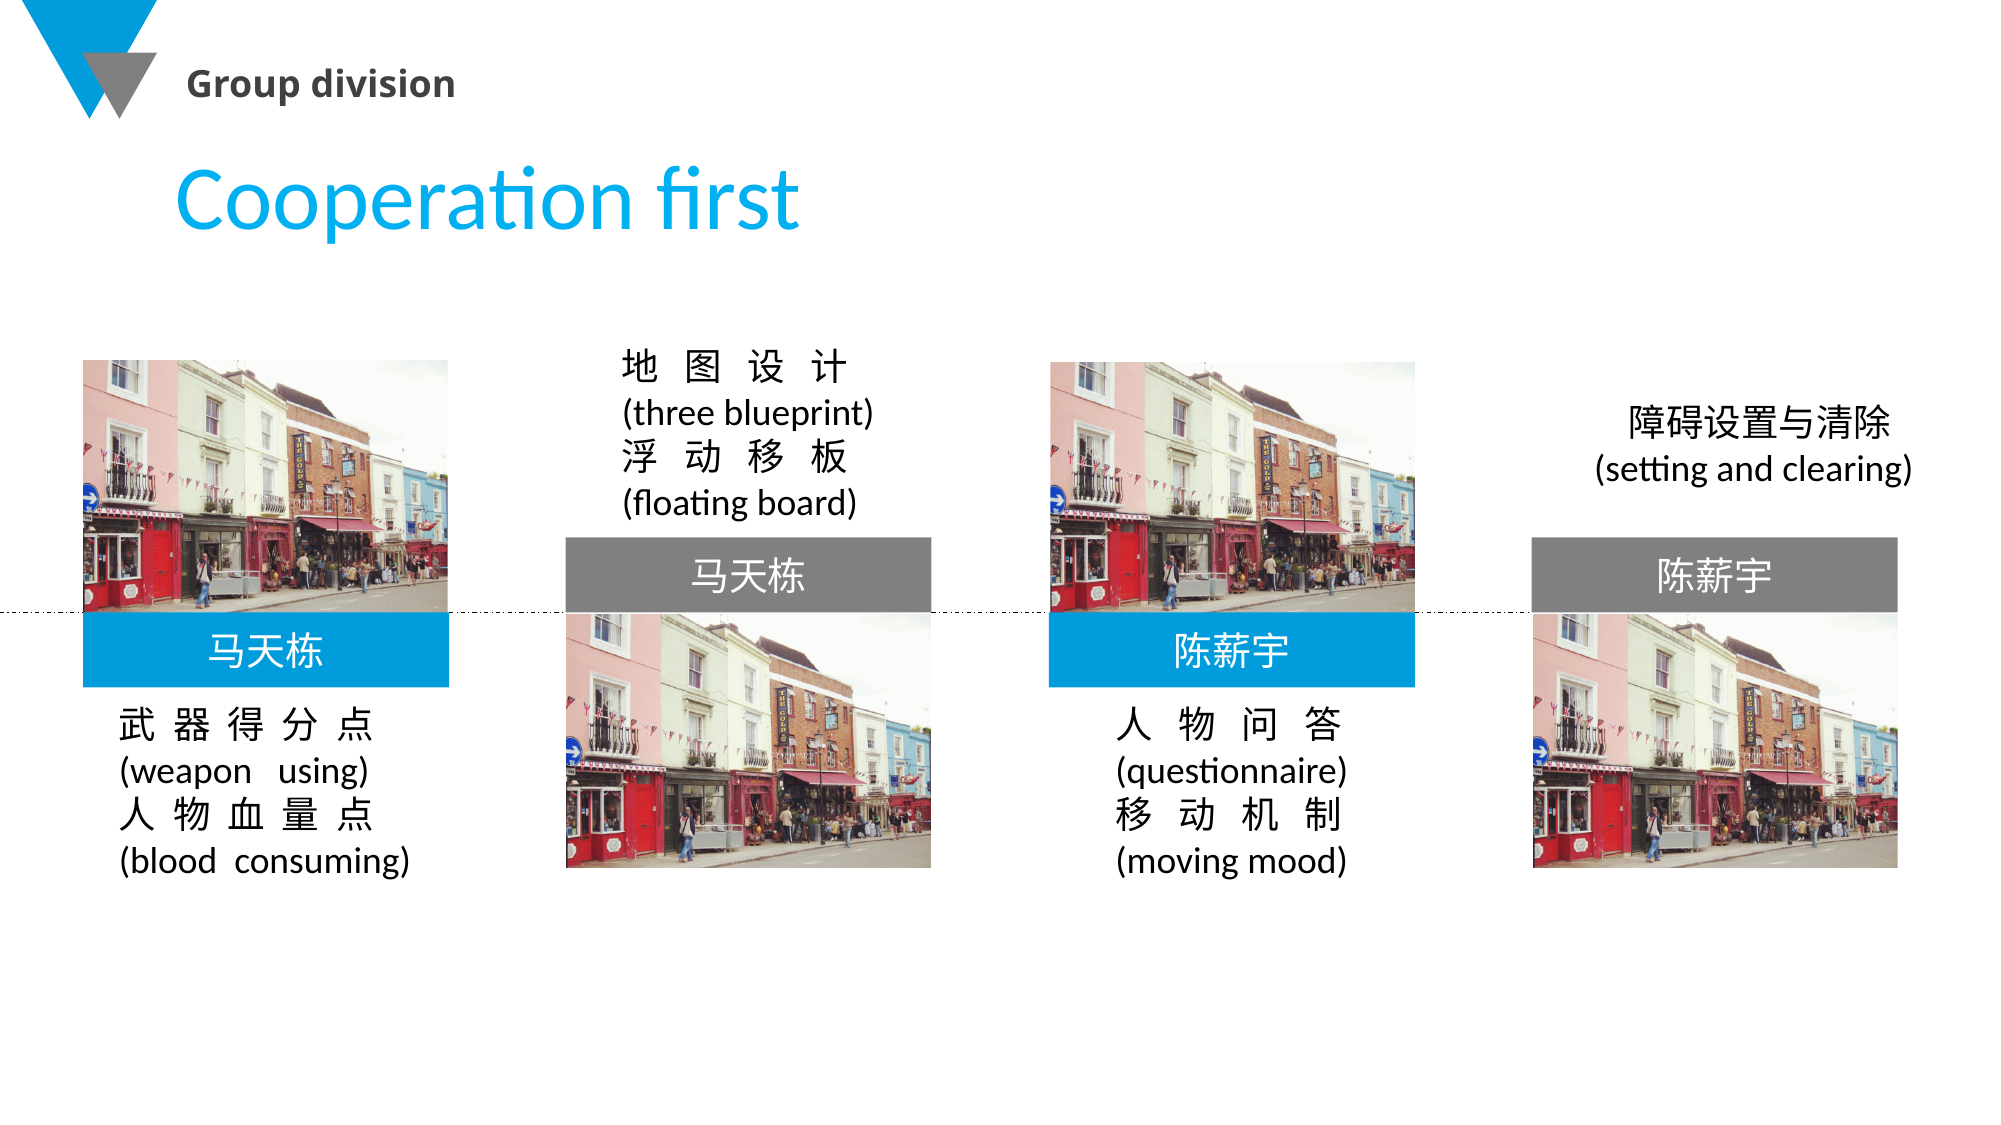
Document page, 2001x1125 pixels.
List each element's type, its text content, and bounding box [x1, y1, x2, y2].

text_box 陈薪宇 [1048, 611, 1416, 688]
picture [566, 614, 931, 868]
text_box 障碍设置与清除 (setting and clearing) [1579, 391, 1929, 497]
picture [1532, 614, 1898, 868]
picture [82, 360, 448, 612]
text_box [80, 51, 159, 121]
picture [1050, 362, 1415, 612]
text_box Cooperation first [160, 130, 817, 255]
text_box 马天栋 [82, 611, 450, 688]
text_box Group division [171, 52, 543, 113]
text_box 地 图 设 计 (three blueprint) 浮 动 移 板 (floating board) [607, 335, 890, 531]
text_box 人 物 问 答 (questionnaire) 移 动 机 制 (moving mood) [1100, 693, 1364, 889]
text_box [20, 0, 159, 121]
text_box 陈薪宇 [1531, 536, 1899, 613]
text_box 马天栋 [565, 536, 933, 613]
text_box 武 器 得 分 点 (weapon using) 人 物 血 量 点 (blood consuming) [103, 693, 427, 889]
